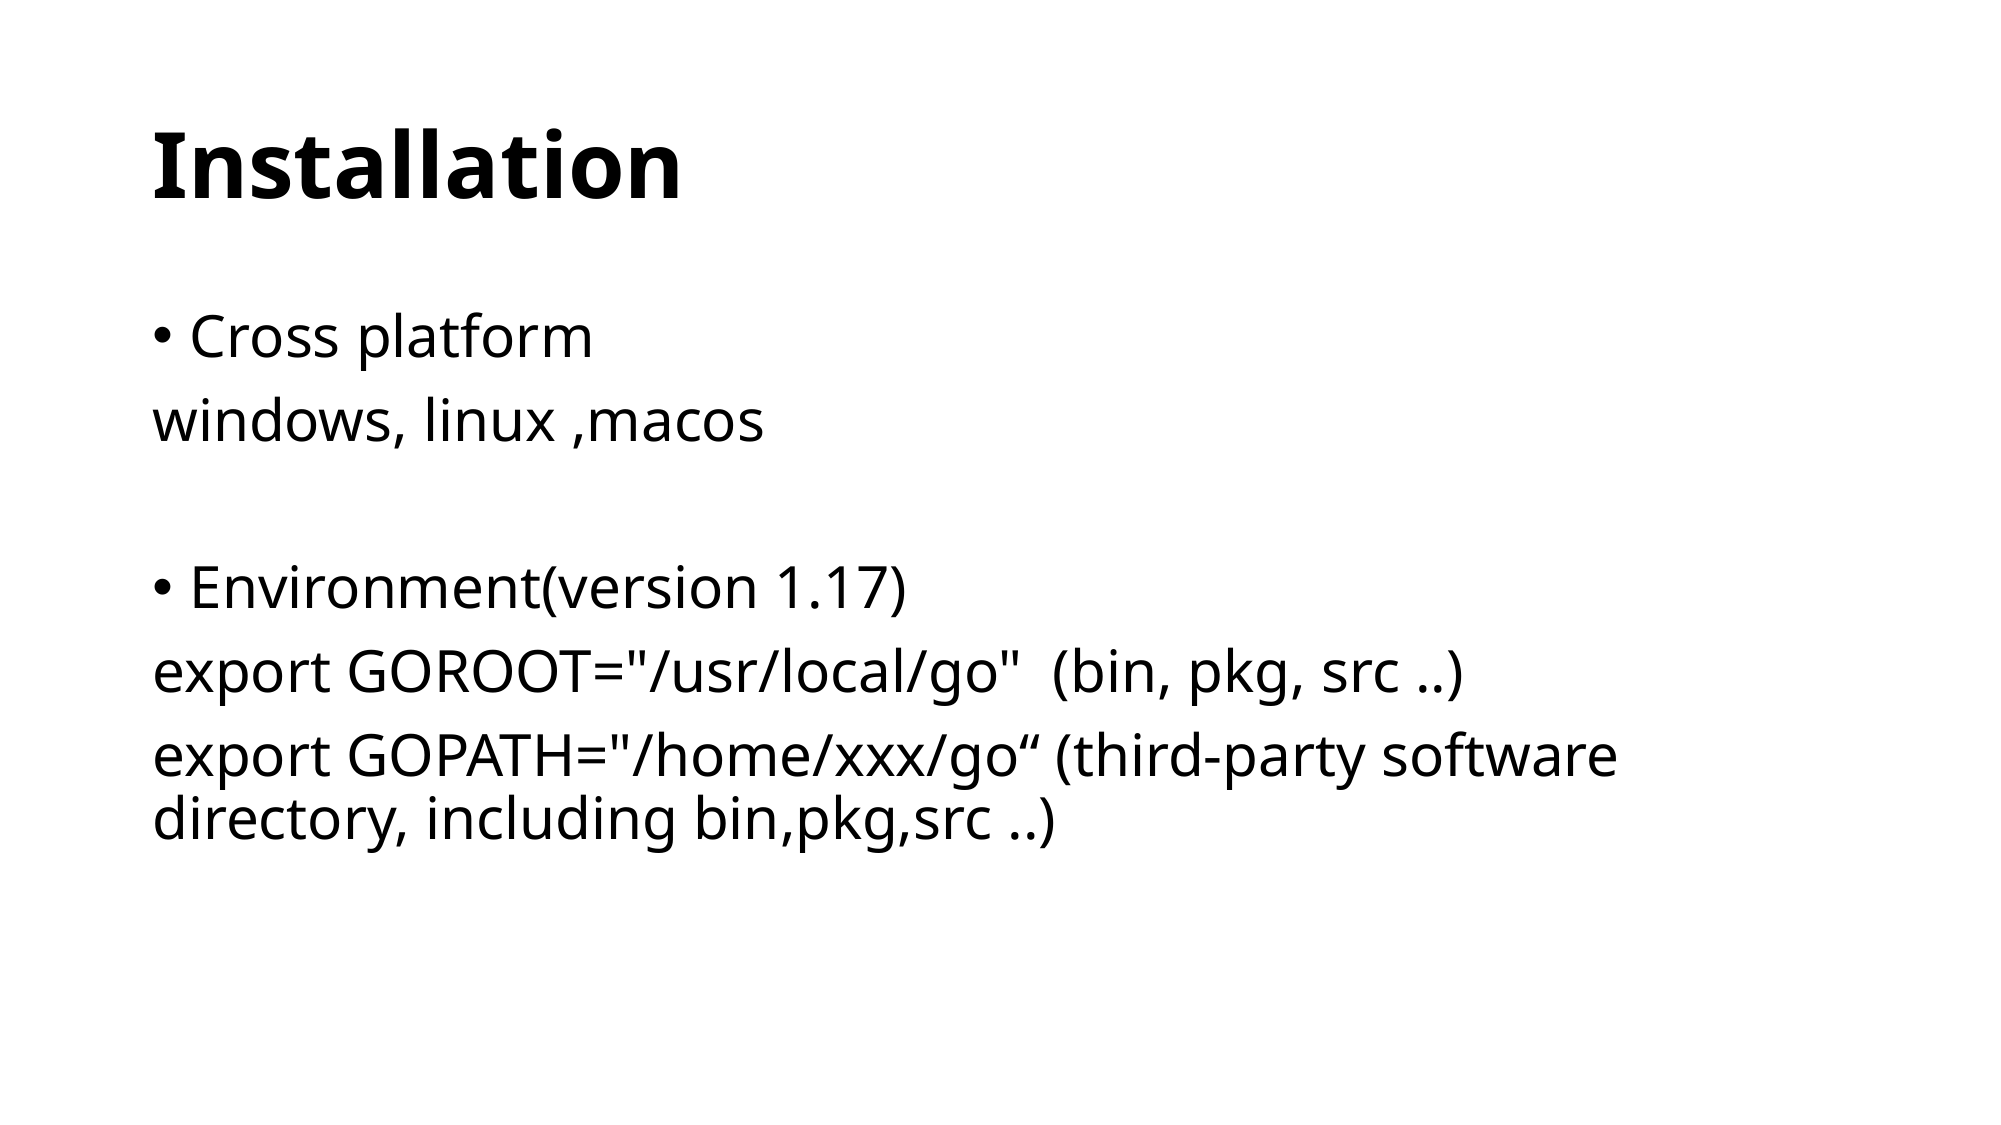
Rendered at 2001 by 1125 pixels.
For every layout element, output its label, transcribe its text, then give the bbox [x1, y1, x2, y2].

title Installation [137, 59, 1863, 278]
list Cross platform windows, linux ,macos Environment(version 1.17) export GOROOT="/usr/local/go" (bin, pkg, src ..) export GOPATH="/home/xxx/go“ (third-party software directory, including bin,pkg,src ..) [137, 299, 1863, 1014]
